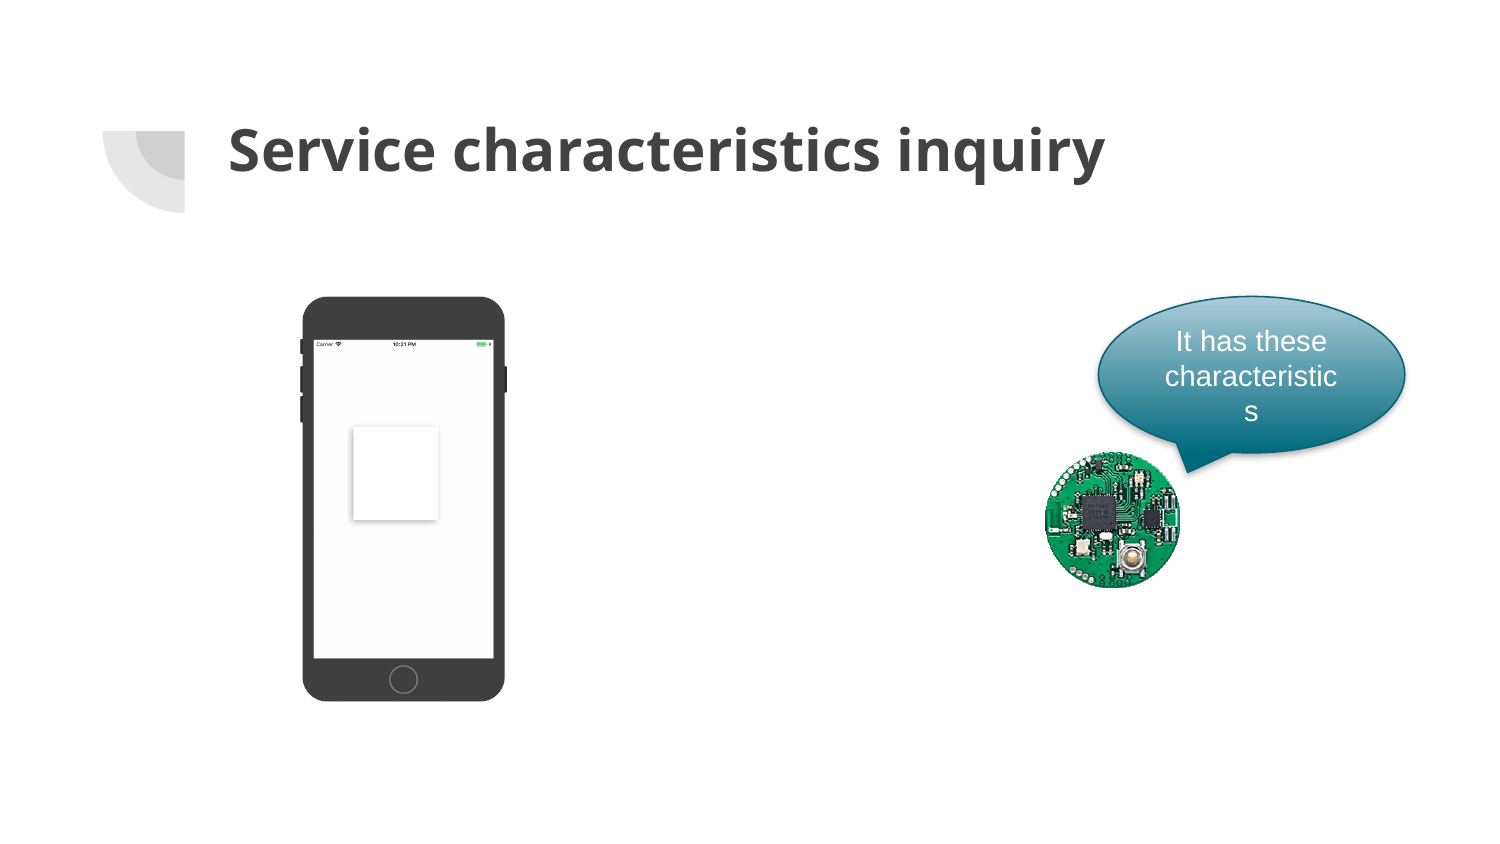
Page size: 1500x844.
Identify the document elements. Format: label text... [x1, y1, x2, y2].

title Service characteristics inquiry [213, 98, 1368, 263]
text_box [298, 296, 509, 703]
picture [1044, 452, 1180, 588]
text_box It has these characteristics [1097, 295, 1406, 474]
